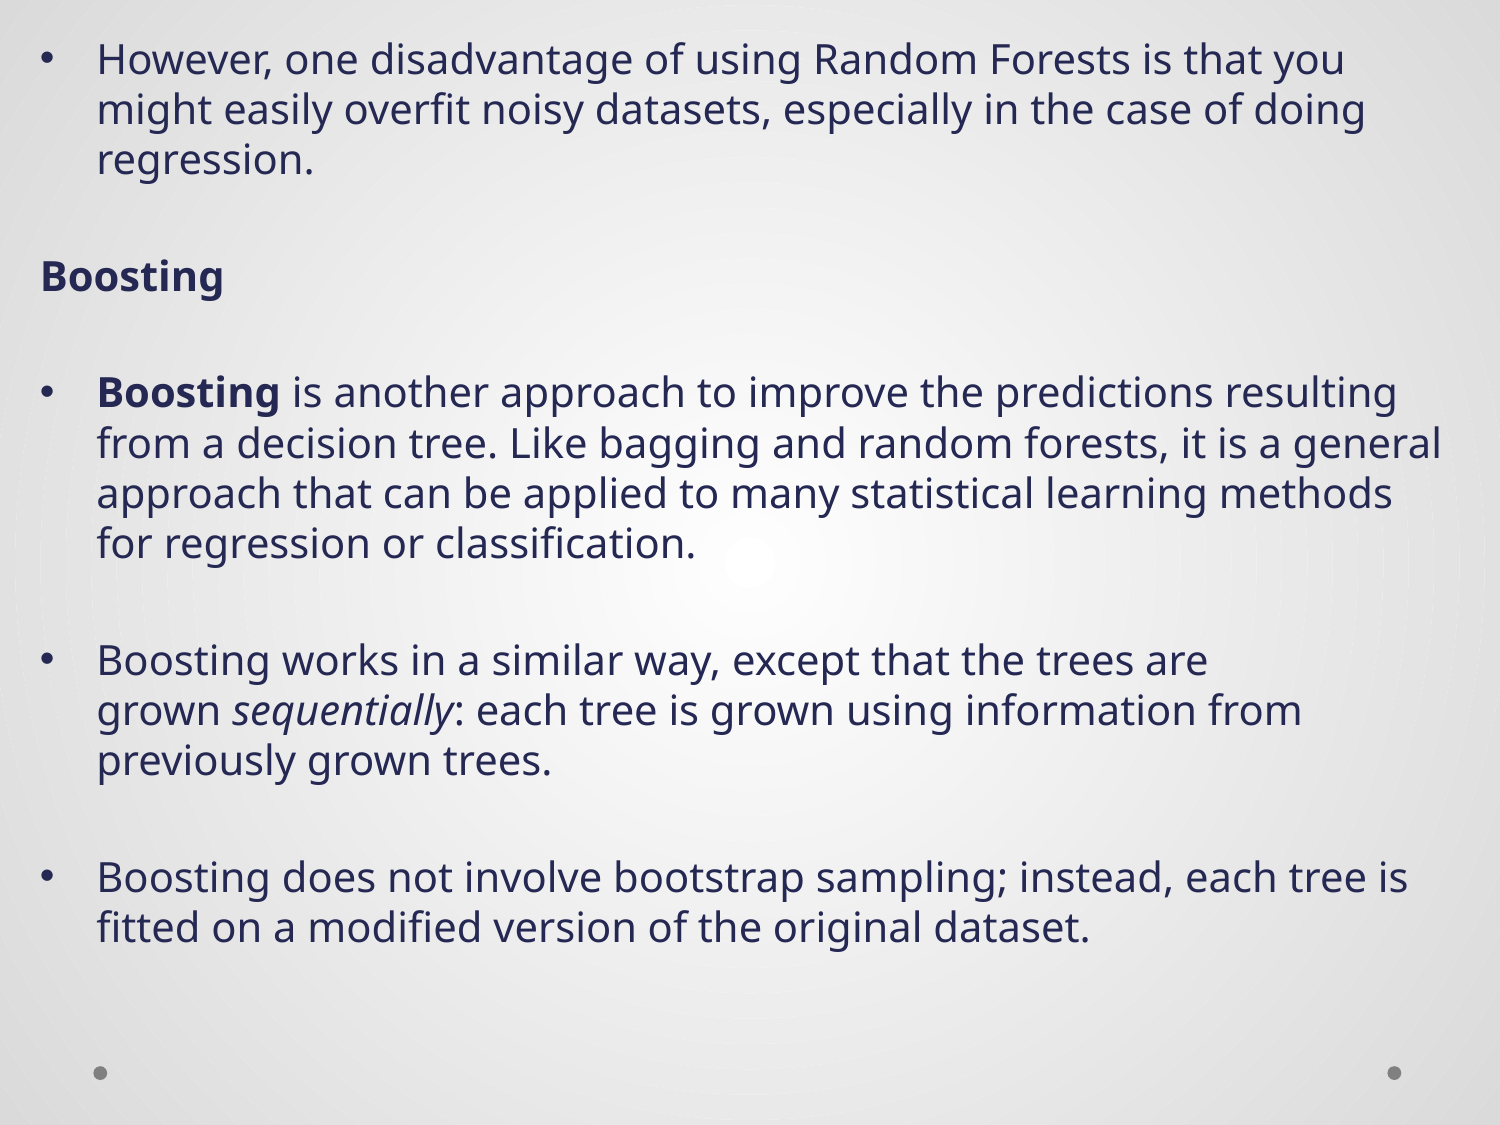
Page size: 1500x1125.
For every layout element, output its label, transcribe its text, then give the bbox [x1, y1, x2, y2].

list However, one disadvantage of using Random Forests is that you might easily overfit noisy datasets, especially in the case of doing regression. Boosting Boosting is another approach to improve the predictions resulting from a decision tree. Like bagging and random forests, it is a general approach that can be applied to many statistical learning methods for regression or classification. Boosting works in a similar way, except that the trees are grown sequentially: each tree is grown using information from previously grown trees. Boosting does not involve bootstrap sampling; instead, each tree is fitted on a modified version of the original dataset. [24, 24, 1463, 1088]
